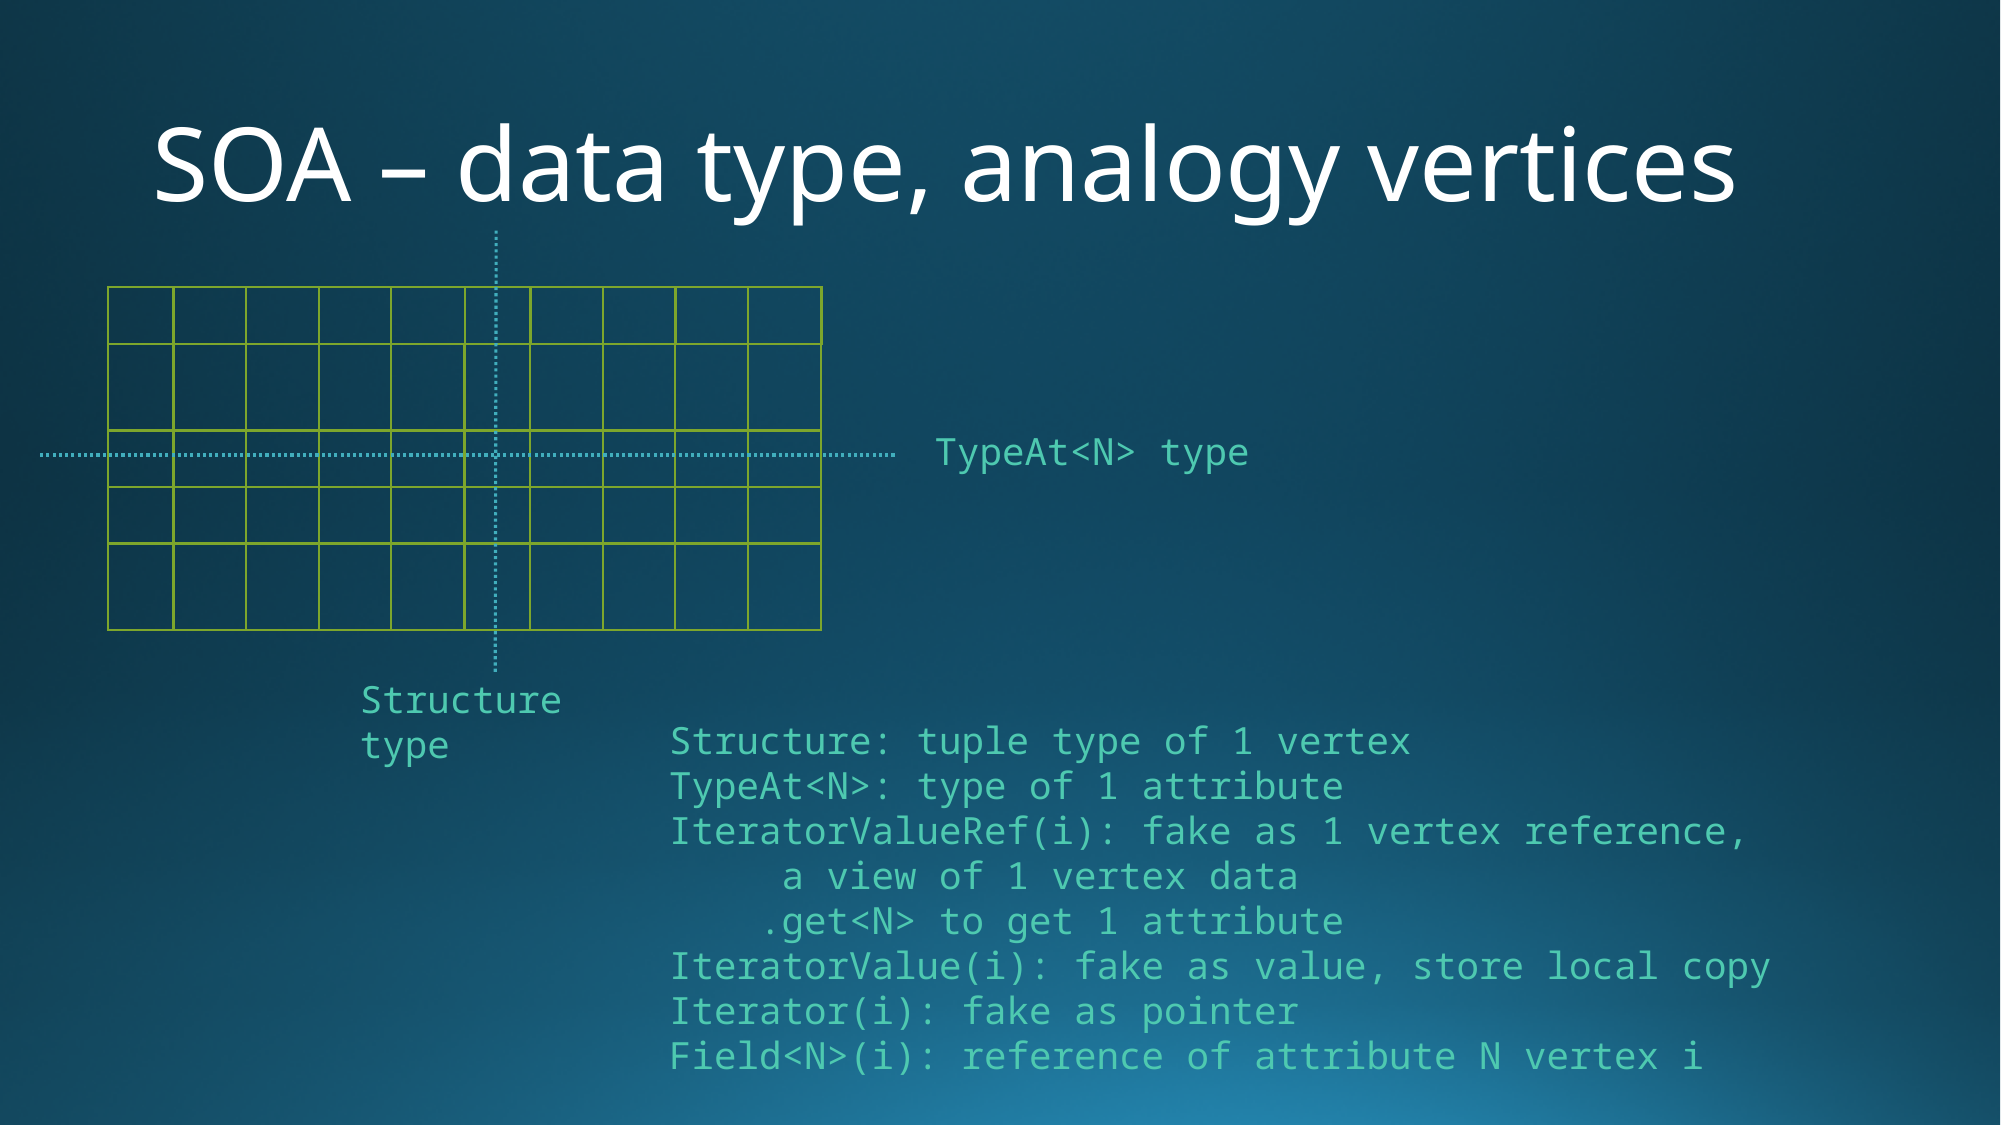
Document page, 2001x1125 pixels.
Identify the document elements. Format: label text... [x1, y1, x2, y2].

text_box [497, 456, 822, 631]
text_box Structure: tuple type of 1 vertex TypeAt<N>: type of 1 attribute IteratorValueRef(i): fake as 1 vertex reference, a view of 1 vertex data .get<N> to get 1 attribute IteratorValue(i): fake as value, store local copy Iterator(i): fake as pointer Field<N>(i): reference of attribute N vertex i [654, 709, 1884, 1085]
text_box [497, 287, 822, 454]
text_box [107, 456, 495, 631]
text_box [107, 287, 495, 454]
title SOA – data type, analogy vertices [137, 59, 1863, 278]
picture [0, 0, 2001, 1125]
text_box Structure type [345, 668, 676, 773]
text_box TypeAt<N> type [919, 420, 1304, 481]
